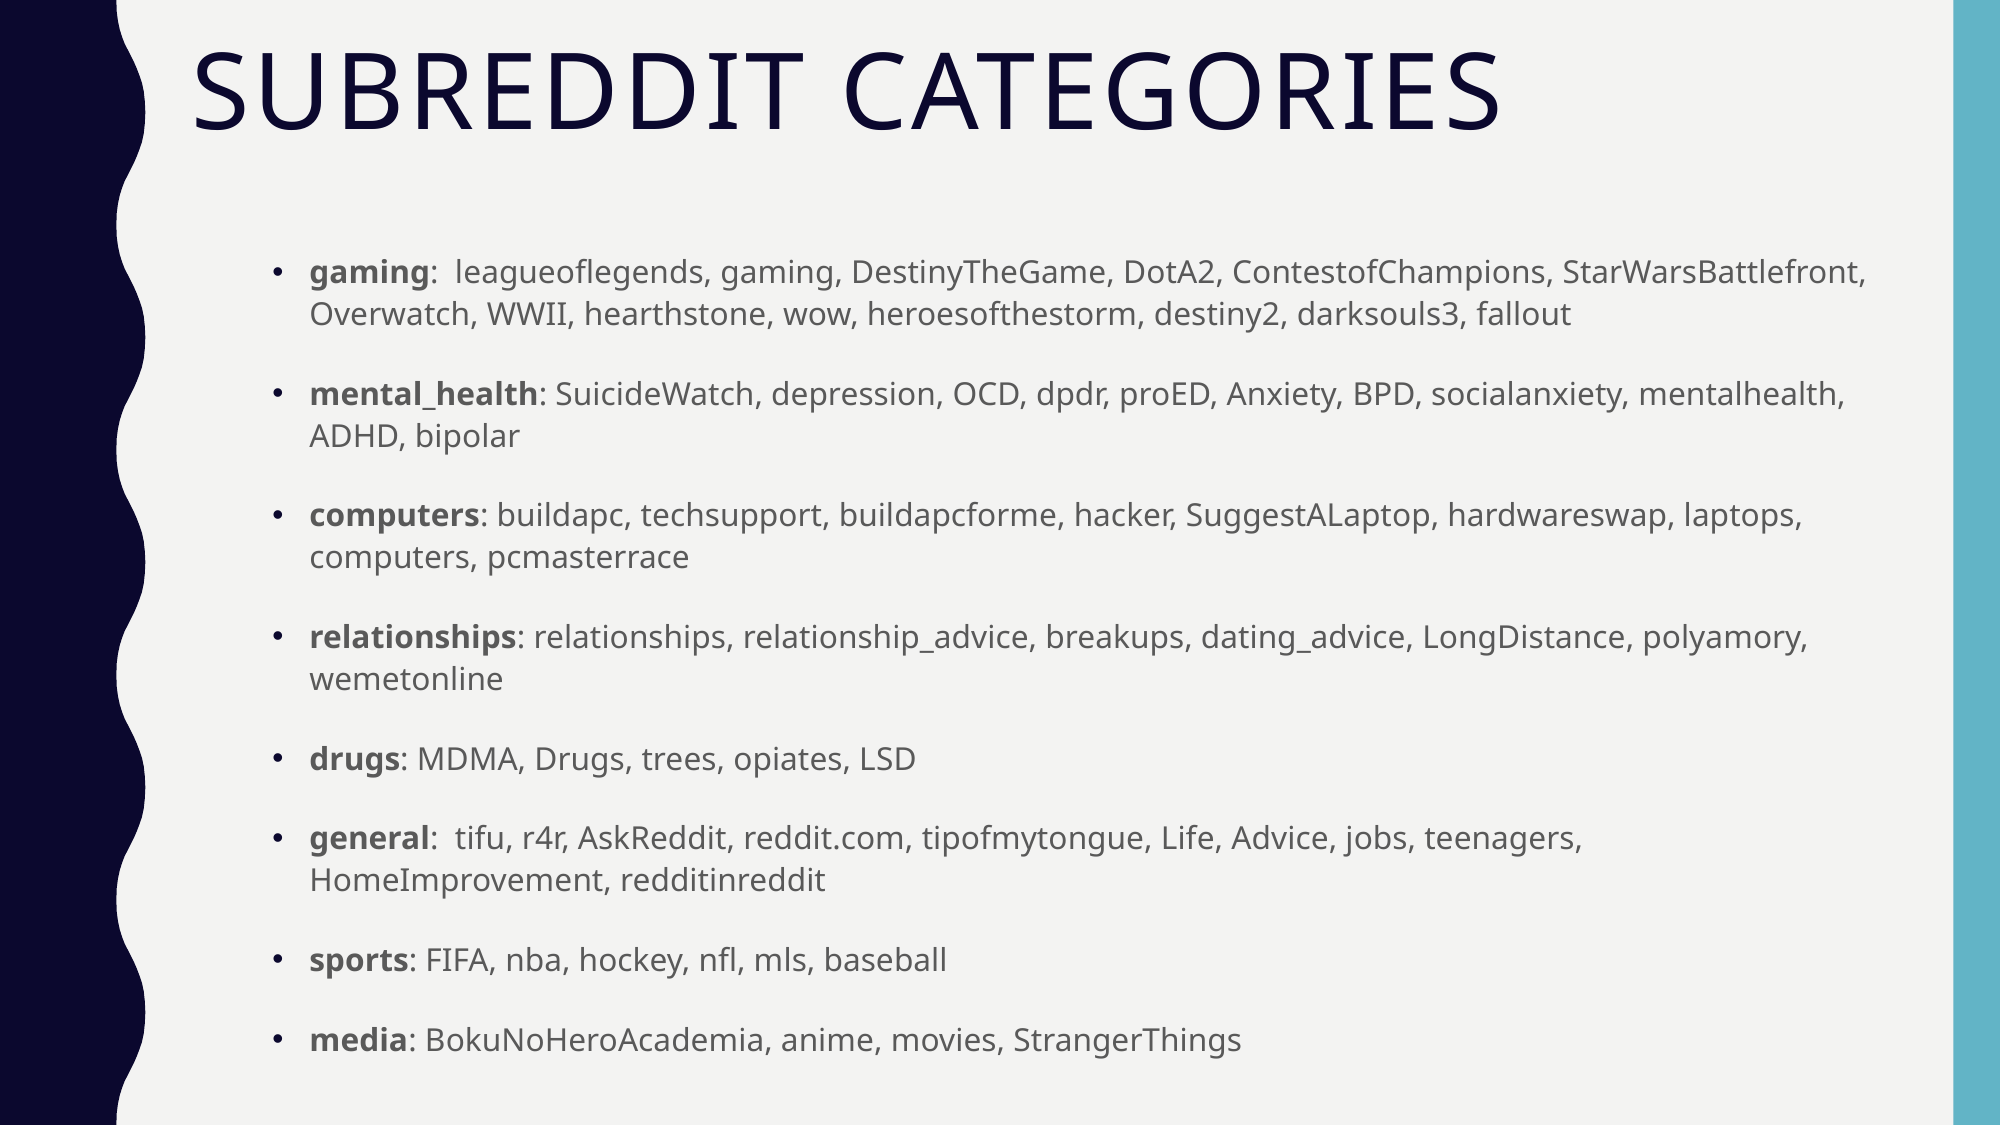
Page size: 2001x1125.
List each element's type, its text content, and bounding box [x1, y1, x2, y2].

text_box gaming: leagueoflegends, gaming, DestinyTheGame, DotA2, ContestofChampions, StarWarsBattlefront, Overwatch, WWII, hearthstone, wow, heroesofthestorm, destiny2, darksouls3, fallout mental_health: SuicideWatch, depression, OCD, dpdr, proED, Anxiety, BPD, socialanxiety, mentalhealth, ADHD, bipolar computers: buildapc, techsupport, buildapcforme, hacker, SuggestALaptop, hardwareswap, laptops, computers, pcmasterrace relationships: relationships, relationship_advice, breakups, dating_advice, LongDistance, polyamory, wemetonline drugs: MDMA, Drugs, trees, opiates, LSD general: tifu, r4r, AskReddit, reddit.com, tipofmytongue, Life, Advice, jobs, teenagers, HomeImprovement, redditinreddit sports: FIFA, nba, hockey, nfl, mls, baseball media: BokuNoHeroAcademia, anime, movies, StrangerThings [257, 240, 1888, 1094]
text_box Subreddit Categories [176, 30, 1834, 306]
